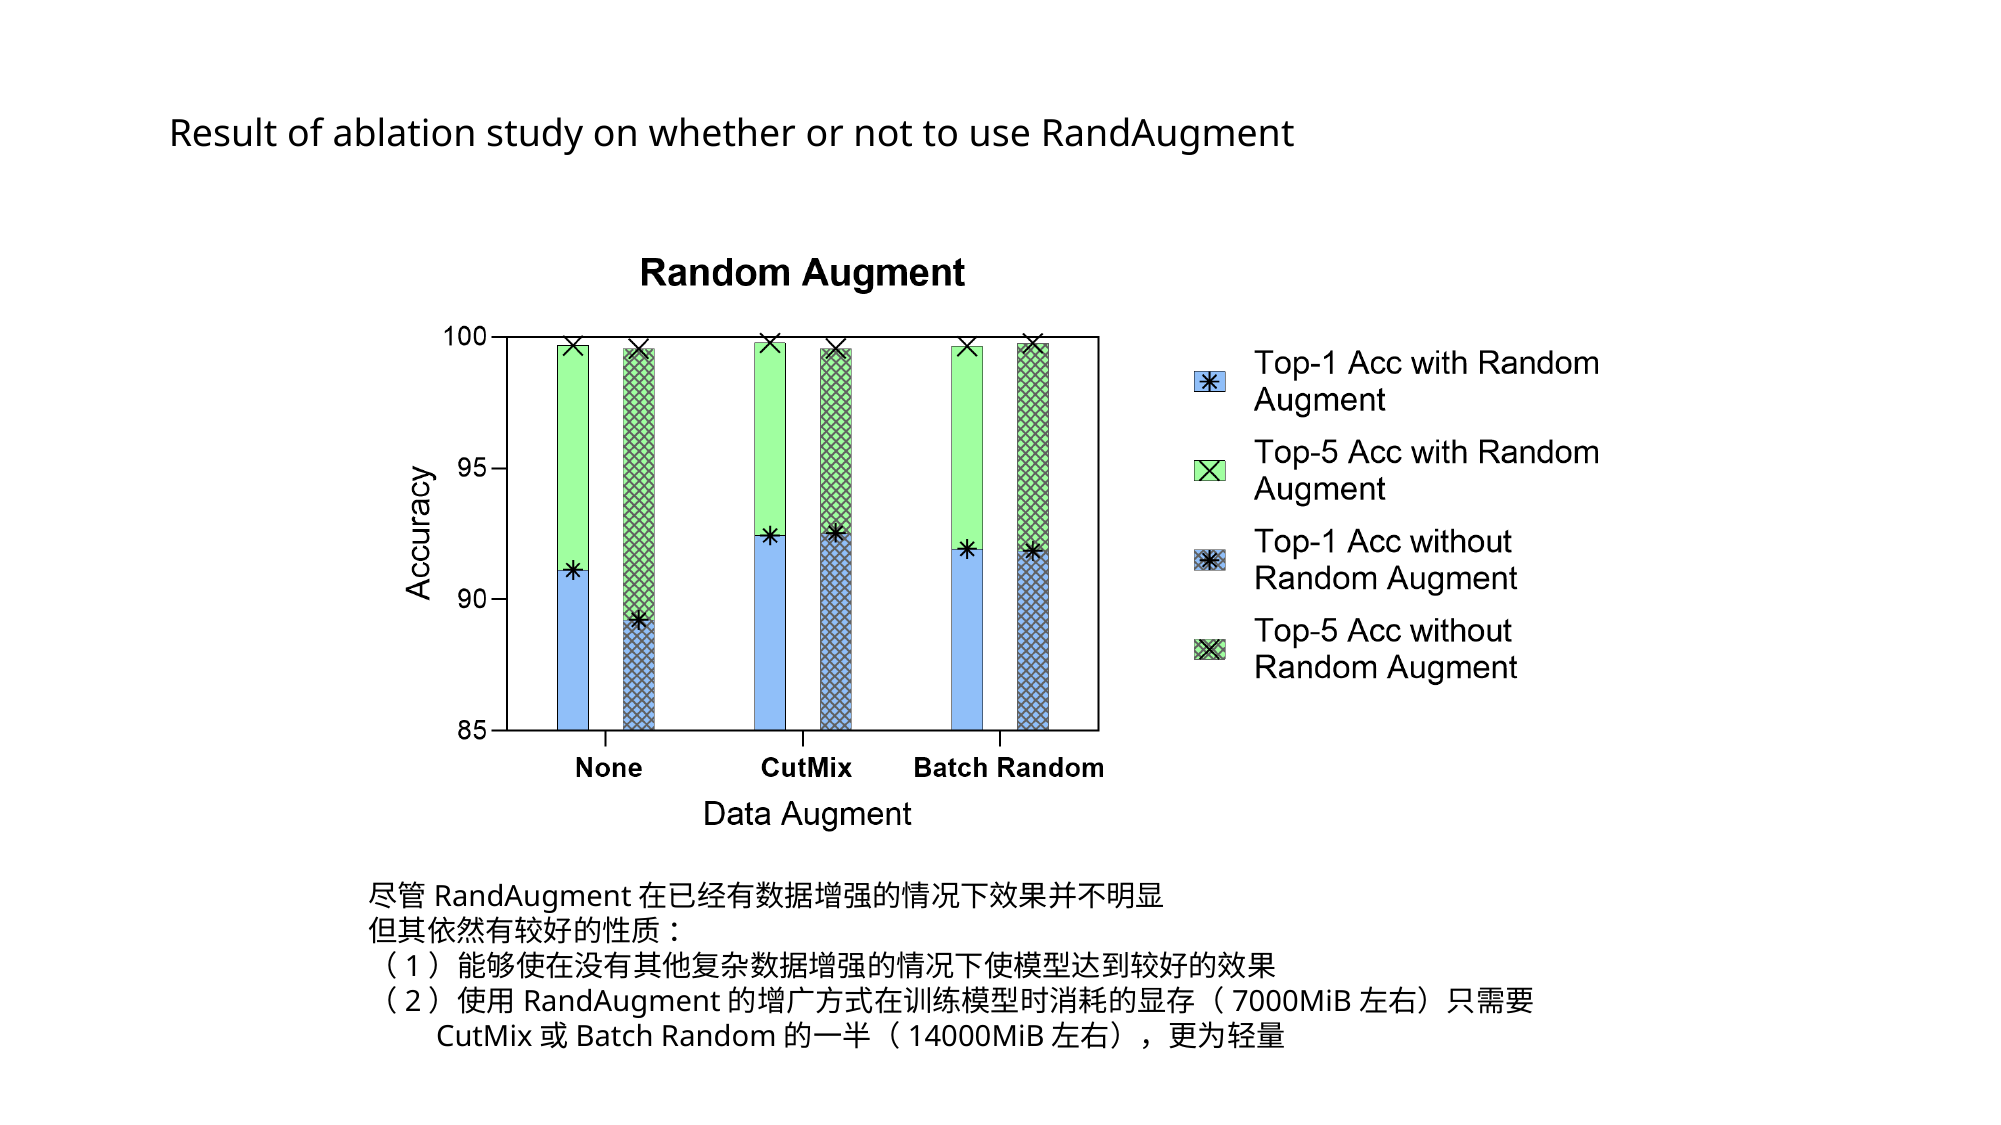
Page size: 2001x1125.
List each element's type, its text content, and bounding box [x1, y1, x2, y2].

text_box 尽管RandAugment在已经有数据增强的情况下效果并不明显 但其依然有较好的性质 ： （1）能够使在没有其他复杂数据增强的情况下使模型达到较好的效果 （2）使用RandAugment的增广方式在训练模型时消耗的显存（7000MiB左右）只需要 CutMix或Batch Random的一半（14000MiB左右），更为轻量 [353, 870, 1647, 1068]
picture [371, 222, 1628, 860]
text_box Result of ablation study on whether or not to use RandAugment [153, 101, 1656, 173]
